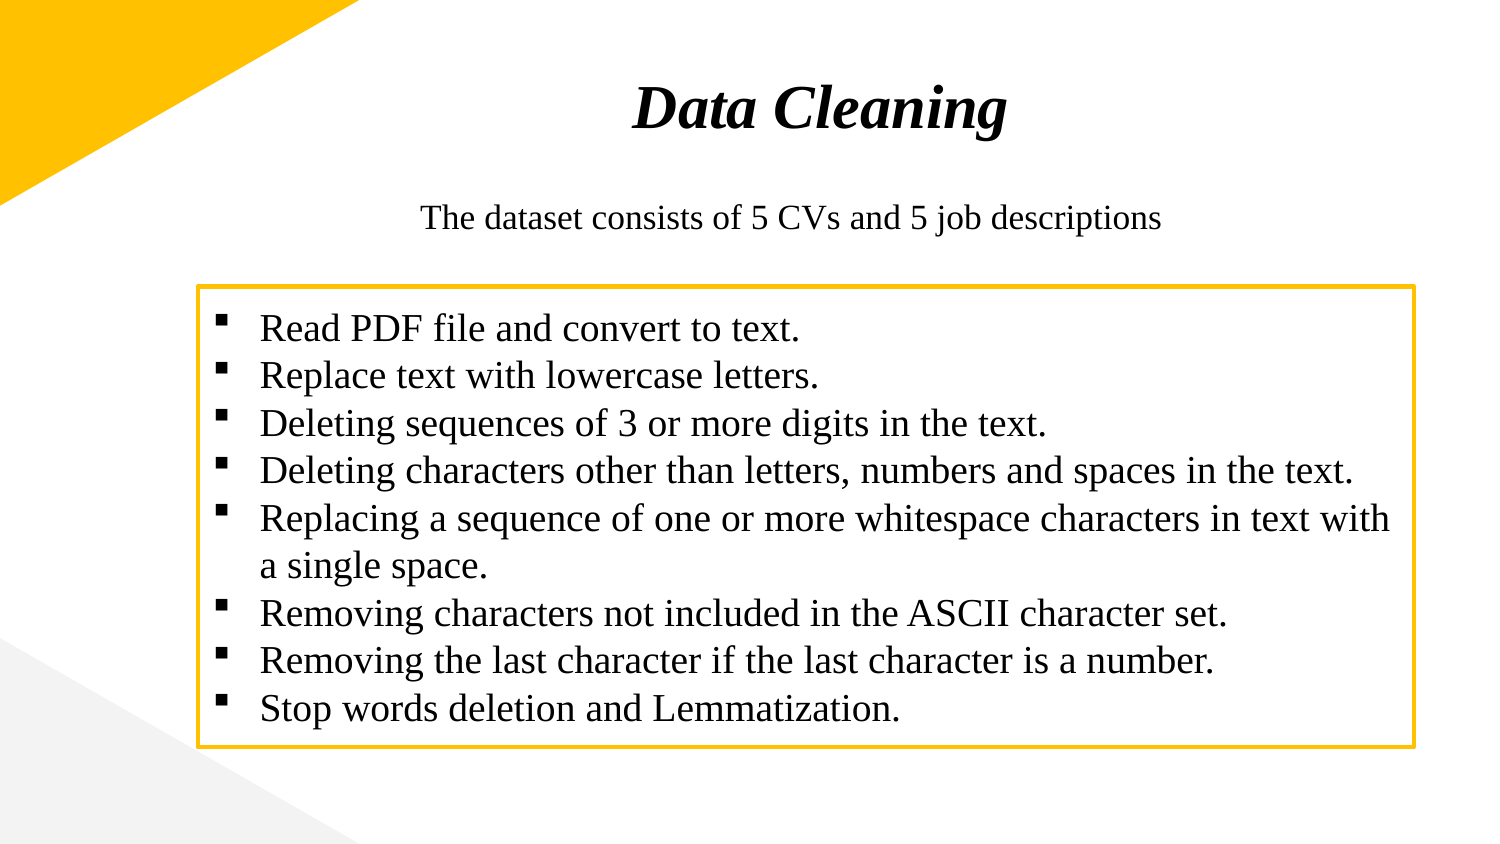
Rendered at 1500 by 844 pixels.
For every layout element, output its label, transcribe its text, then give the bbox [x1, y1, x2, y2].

text_box The dataset consists of 5 CVs and 5 job descriptions [405, 186, 1178, 244]
list Read PDF file and convert to text. Replace text with lowercase letters. Deleting sequences of 3 or more digits in the text. Deleting characters other than letters, numbers and spaces in the text. Replacing a sequence of one or more whitespace characters in text with a single space. Removing characters not included in the ASCII character set. Removing the last character if the last character is a number. Stop words deletion and Lemmatization. [196, 284, 1416, 749]
title Data Cleaning [157, 50, 1486, 145]
